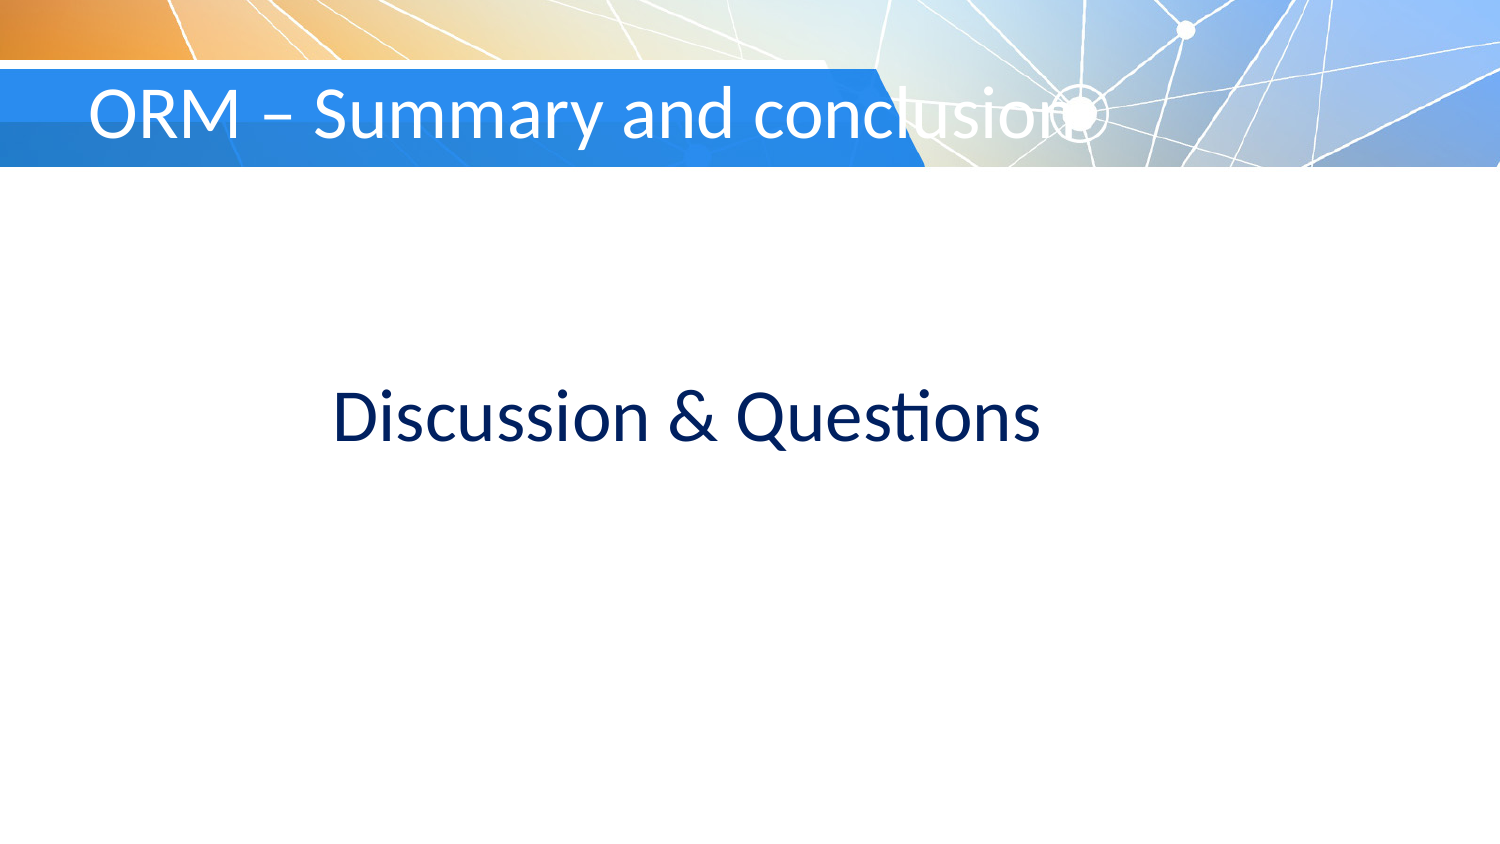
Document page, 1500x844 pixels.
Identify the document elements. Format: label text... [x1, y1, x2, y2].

picture [0, 0, 1500, 844]
title ORM – Summary and conclusion [73, 46, 1427, 172]
list Discussion & Questions [248, 359, 1126, 485]
